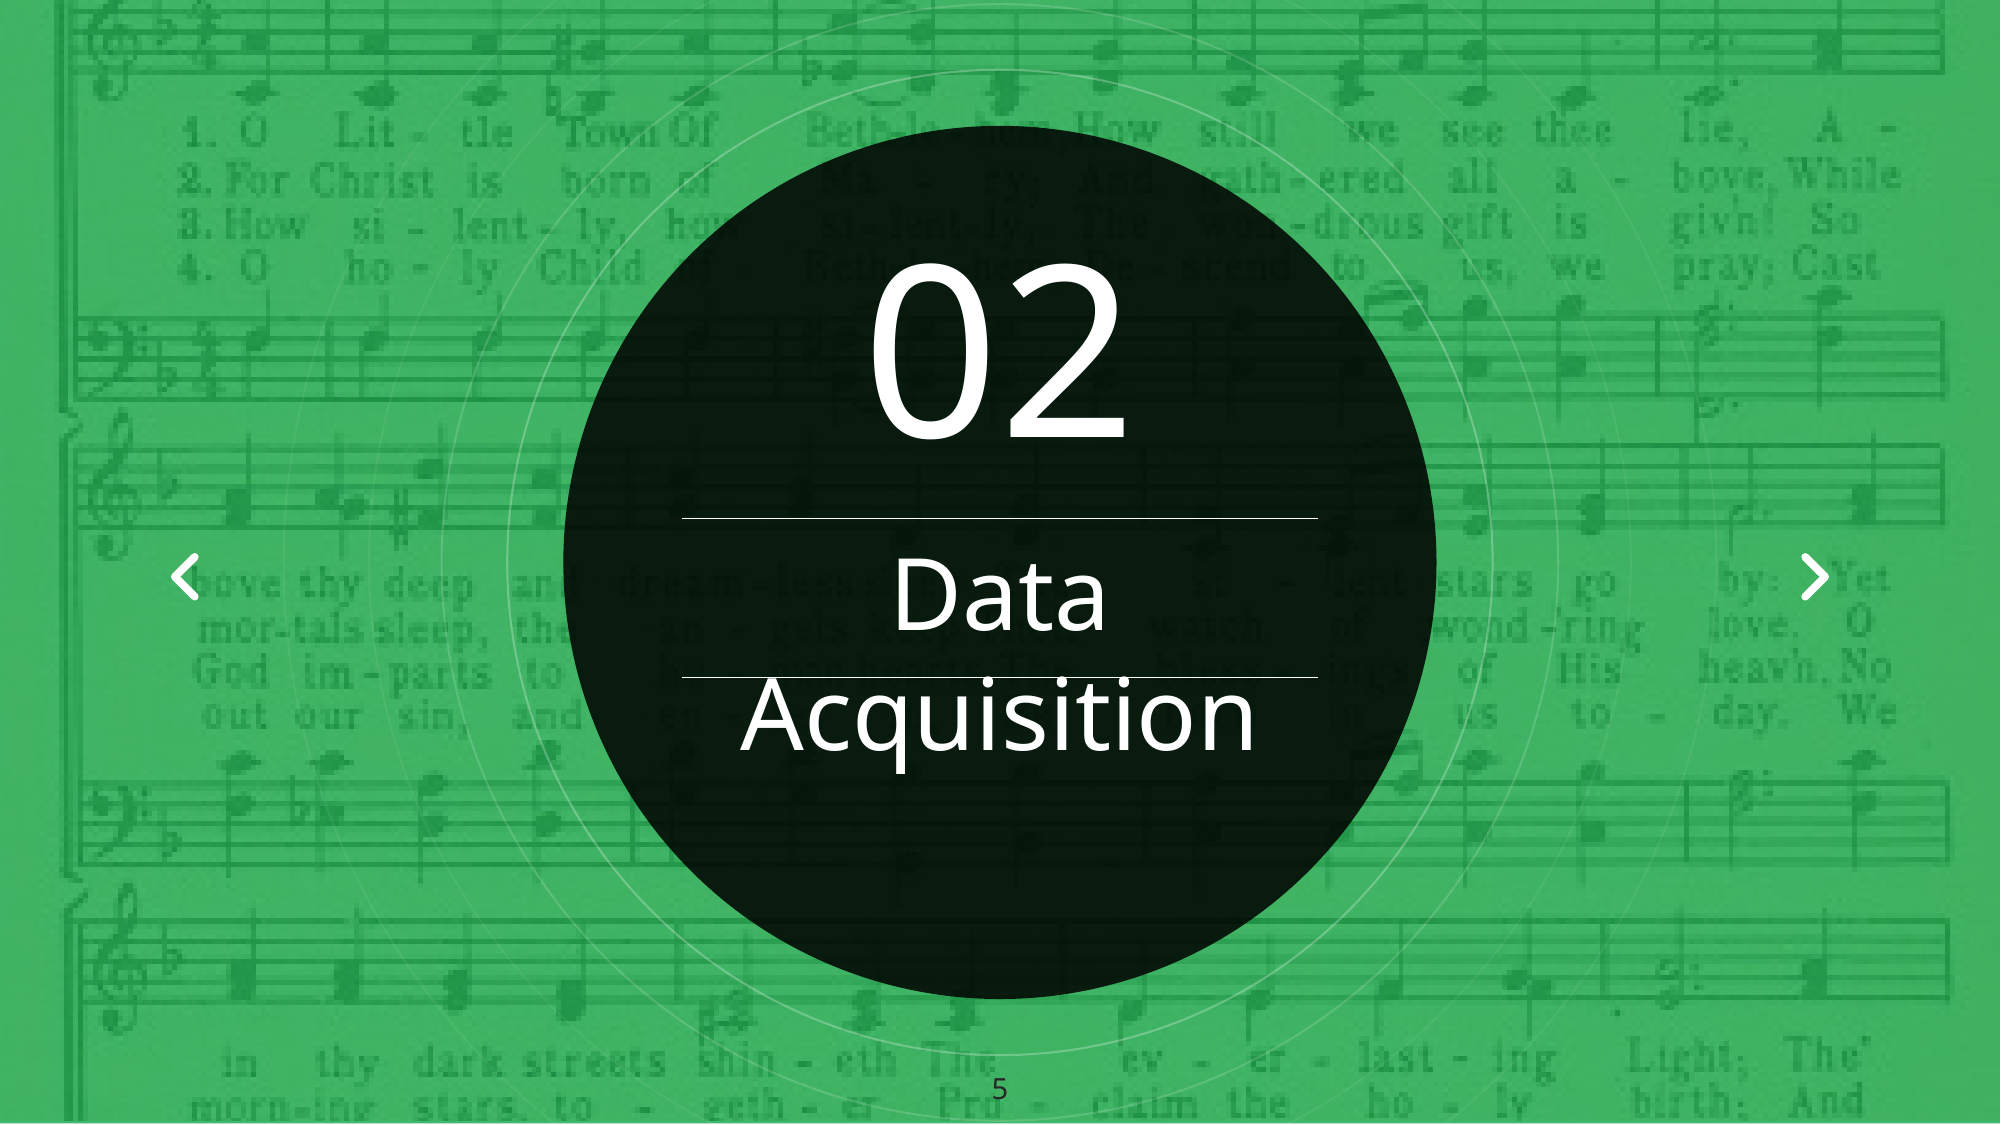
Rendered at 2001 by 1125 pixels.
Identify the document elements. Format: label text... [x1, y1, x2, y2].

text_box [661, 712, 1339, 762]
slide_number 5 [982, 1062, 1018, 1114]
text_box 02 [855, 190, 1145, 493]
text_box Data Acquisition [637, 522, 1363, 778]
